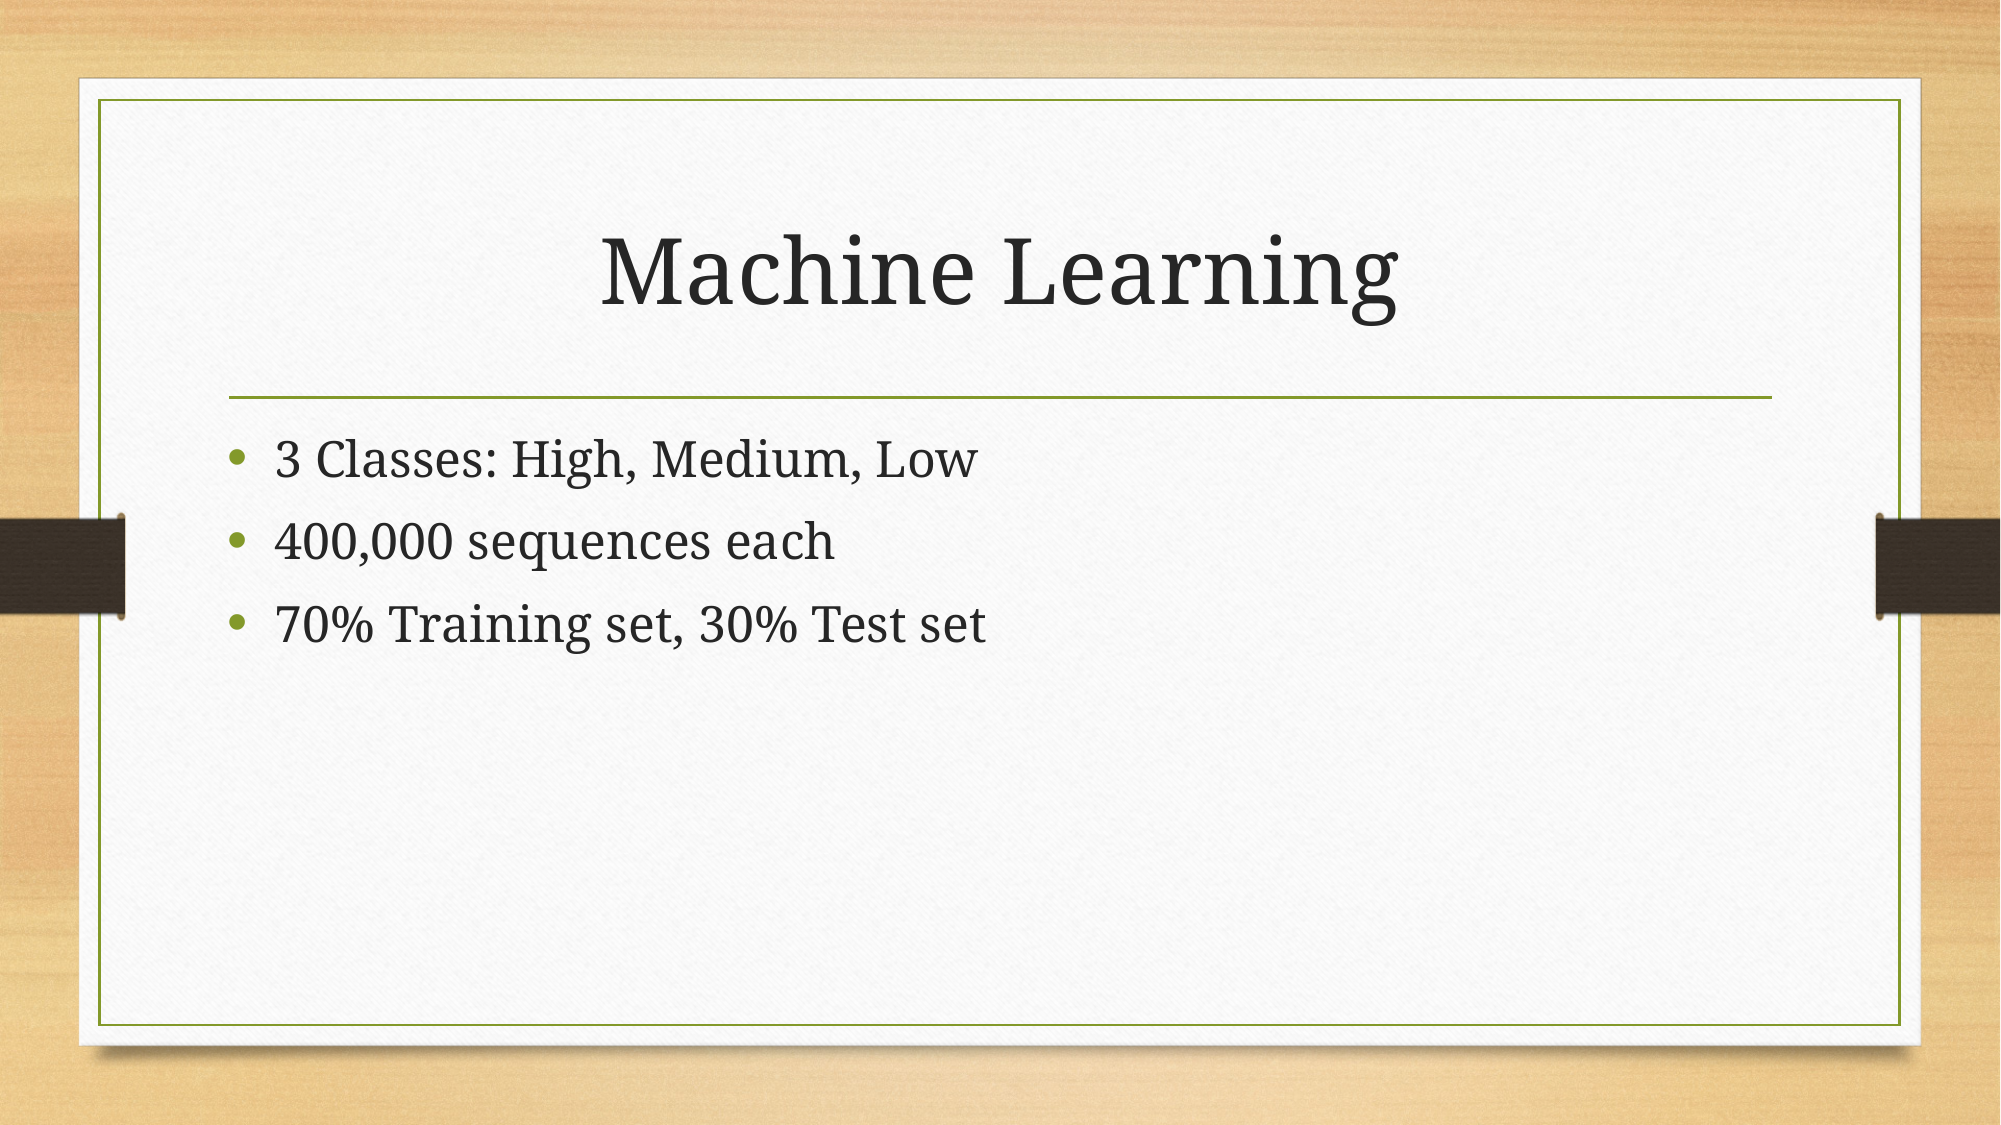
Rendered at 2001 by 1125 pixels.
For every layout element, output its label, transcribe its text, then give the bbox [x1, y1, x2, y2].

list 3 Classes: High, Medium, Low 400,000 sequences each 70% Training set, 30% Test set [212, 419, 1788, 964]
title Machine Learning [212, 161, 1788, 375]
picture [0, 0, 2001, 1125]
